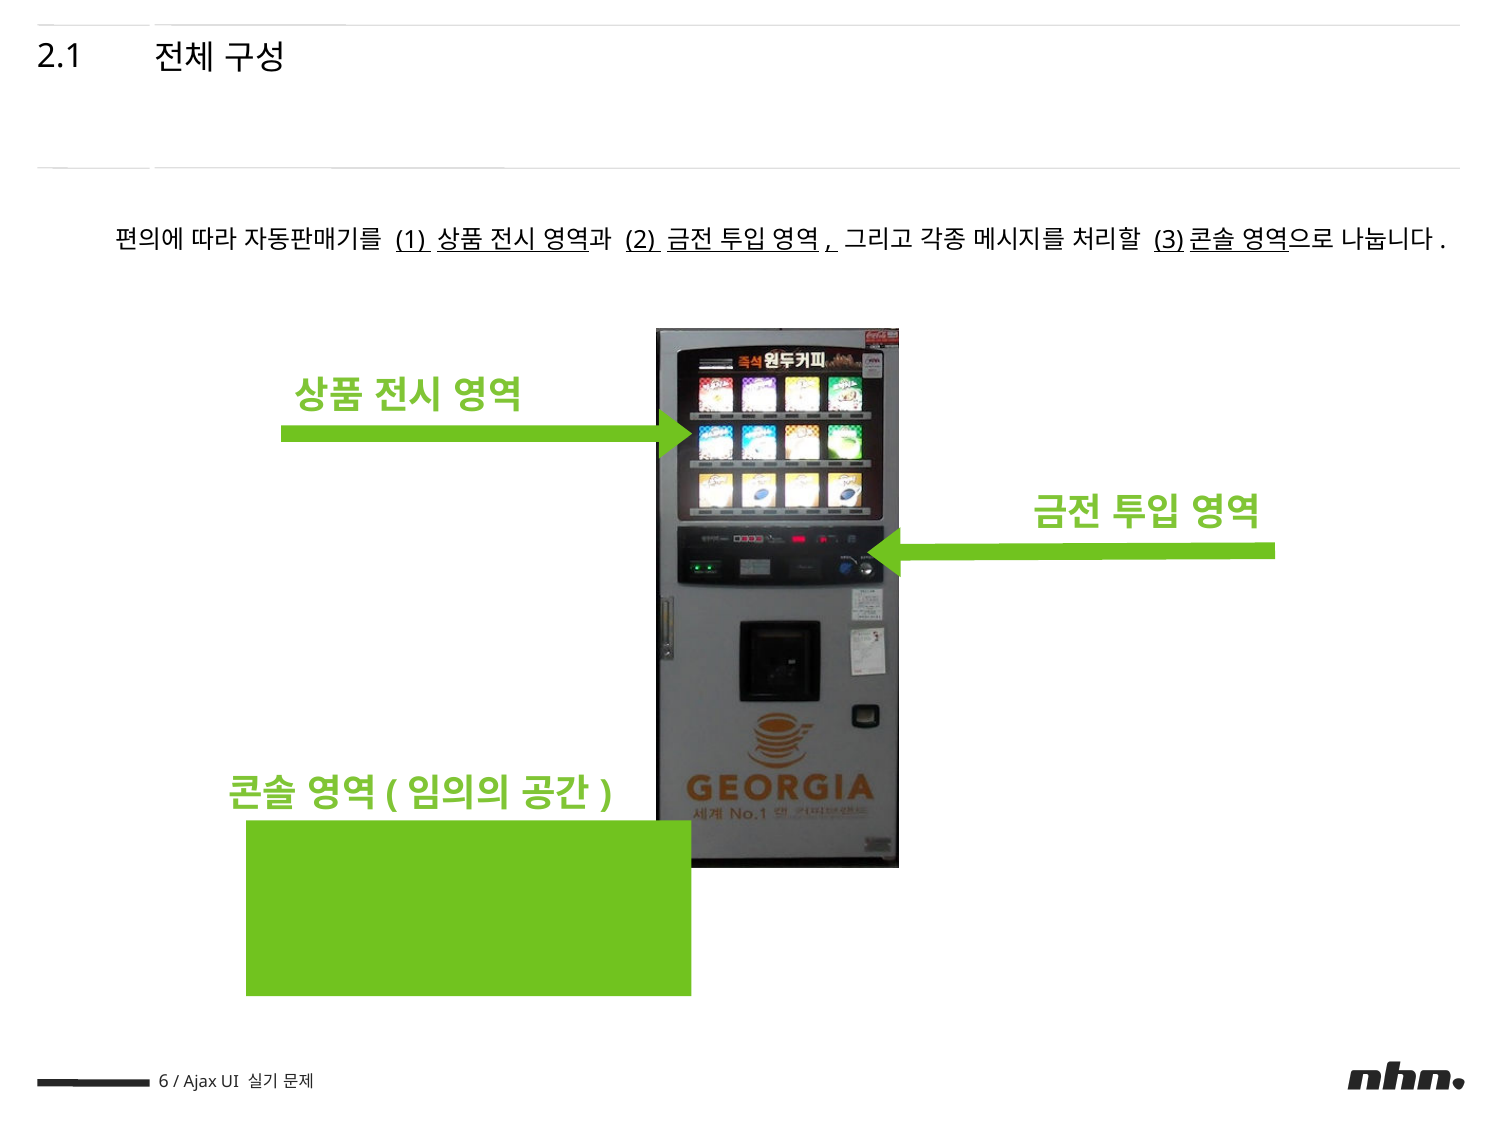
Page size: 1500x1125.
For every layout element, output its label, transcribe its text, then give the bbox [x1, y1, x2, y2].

text_box 상품 전시 영역 [280, 363, 538, 423]
text_box 편의에 따라 자동판매기를 (1) 상품 전시 영역과 (2) 금전 투입 영역, 그리고 각종 메시지를 처리할 (3)콘솔 영역으로 나눕니다. [101, 216, 1461, 261]
text_box 금전 투입 영역 [1018, 480, 1276, 541]
text_box 콘솔 영역(임의의 공간) [213, 761, 627, 822]
text_box [246, 820, 692, 997]
text_box 2.1 [21, 24, 111, 85]
text_box 전체 구성 [139, 28, 832, 84]
picture [655, 327, 900, 868]
